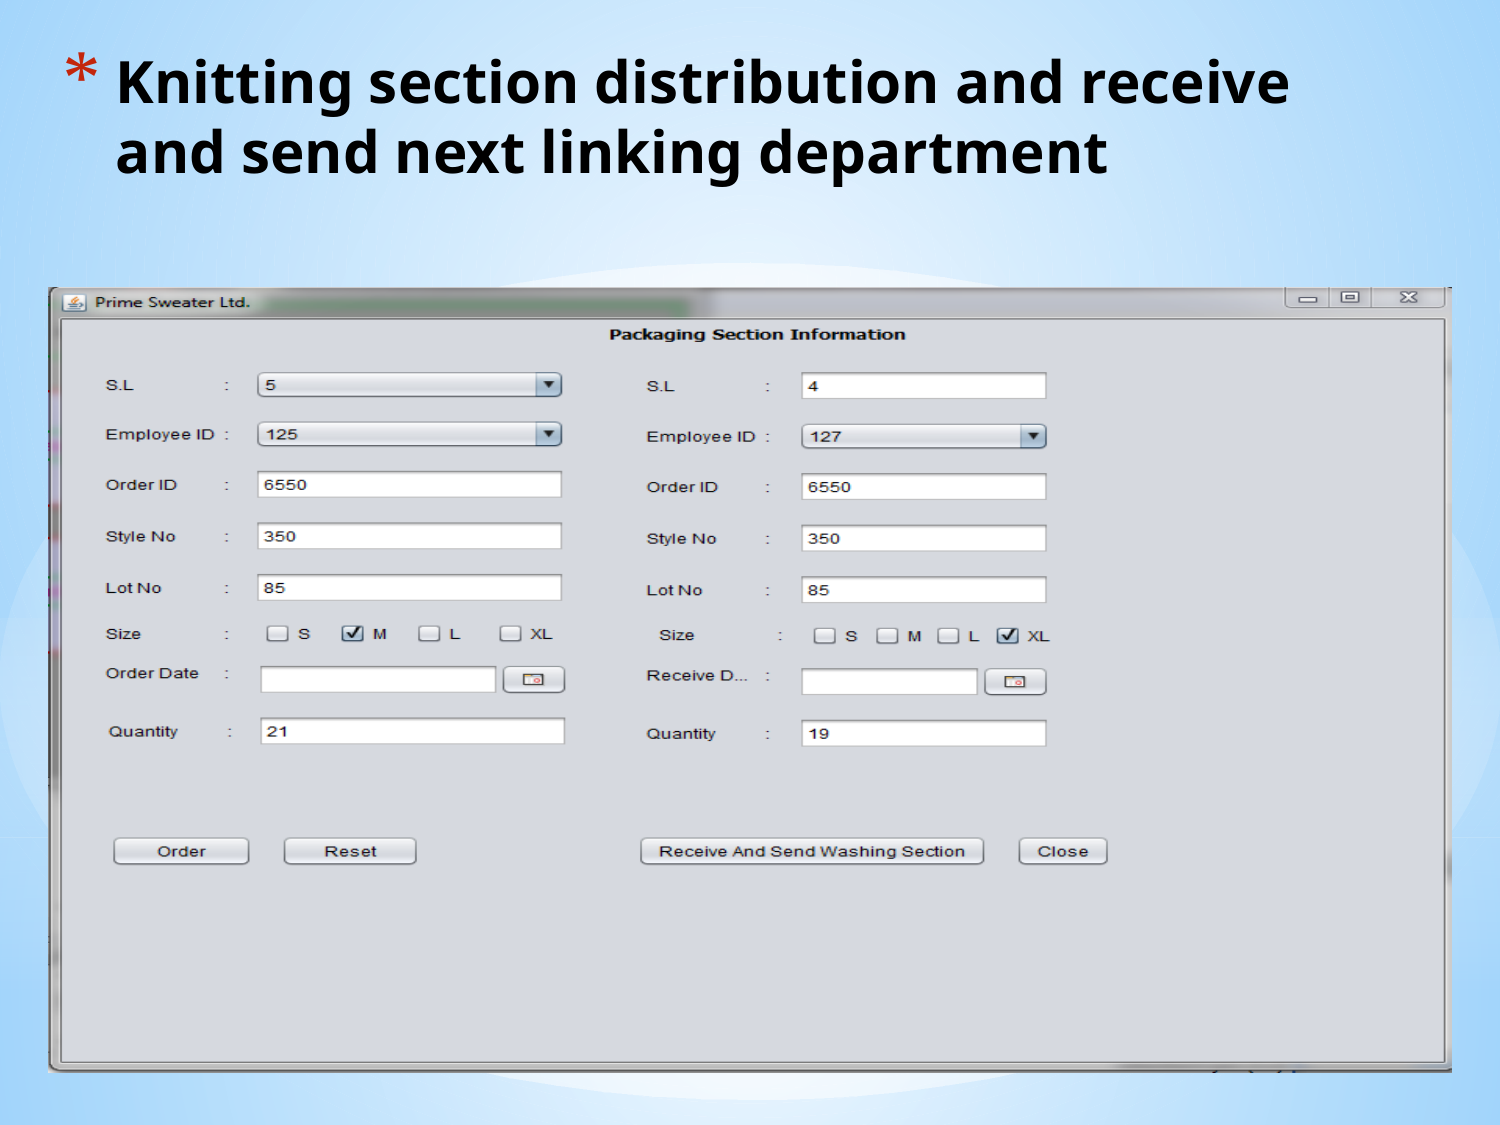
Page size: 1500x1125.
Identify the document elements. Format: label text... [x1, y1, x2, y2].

title Knitting section distribution and receive and send next linking department [48, 37, 1425, 225]
picture [48, 287, 1452, 1073]
